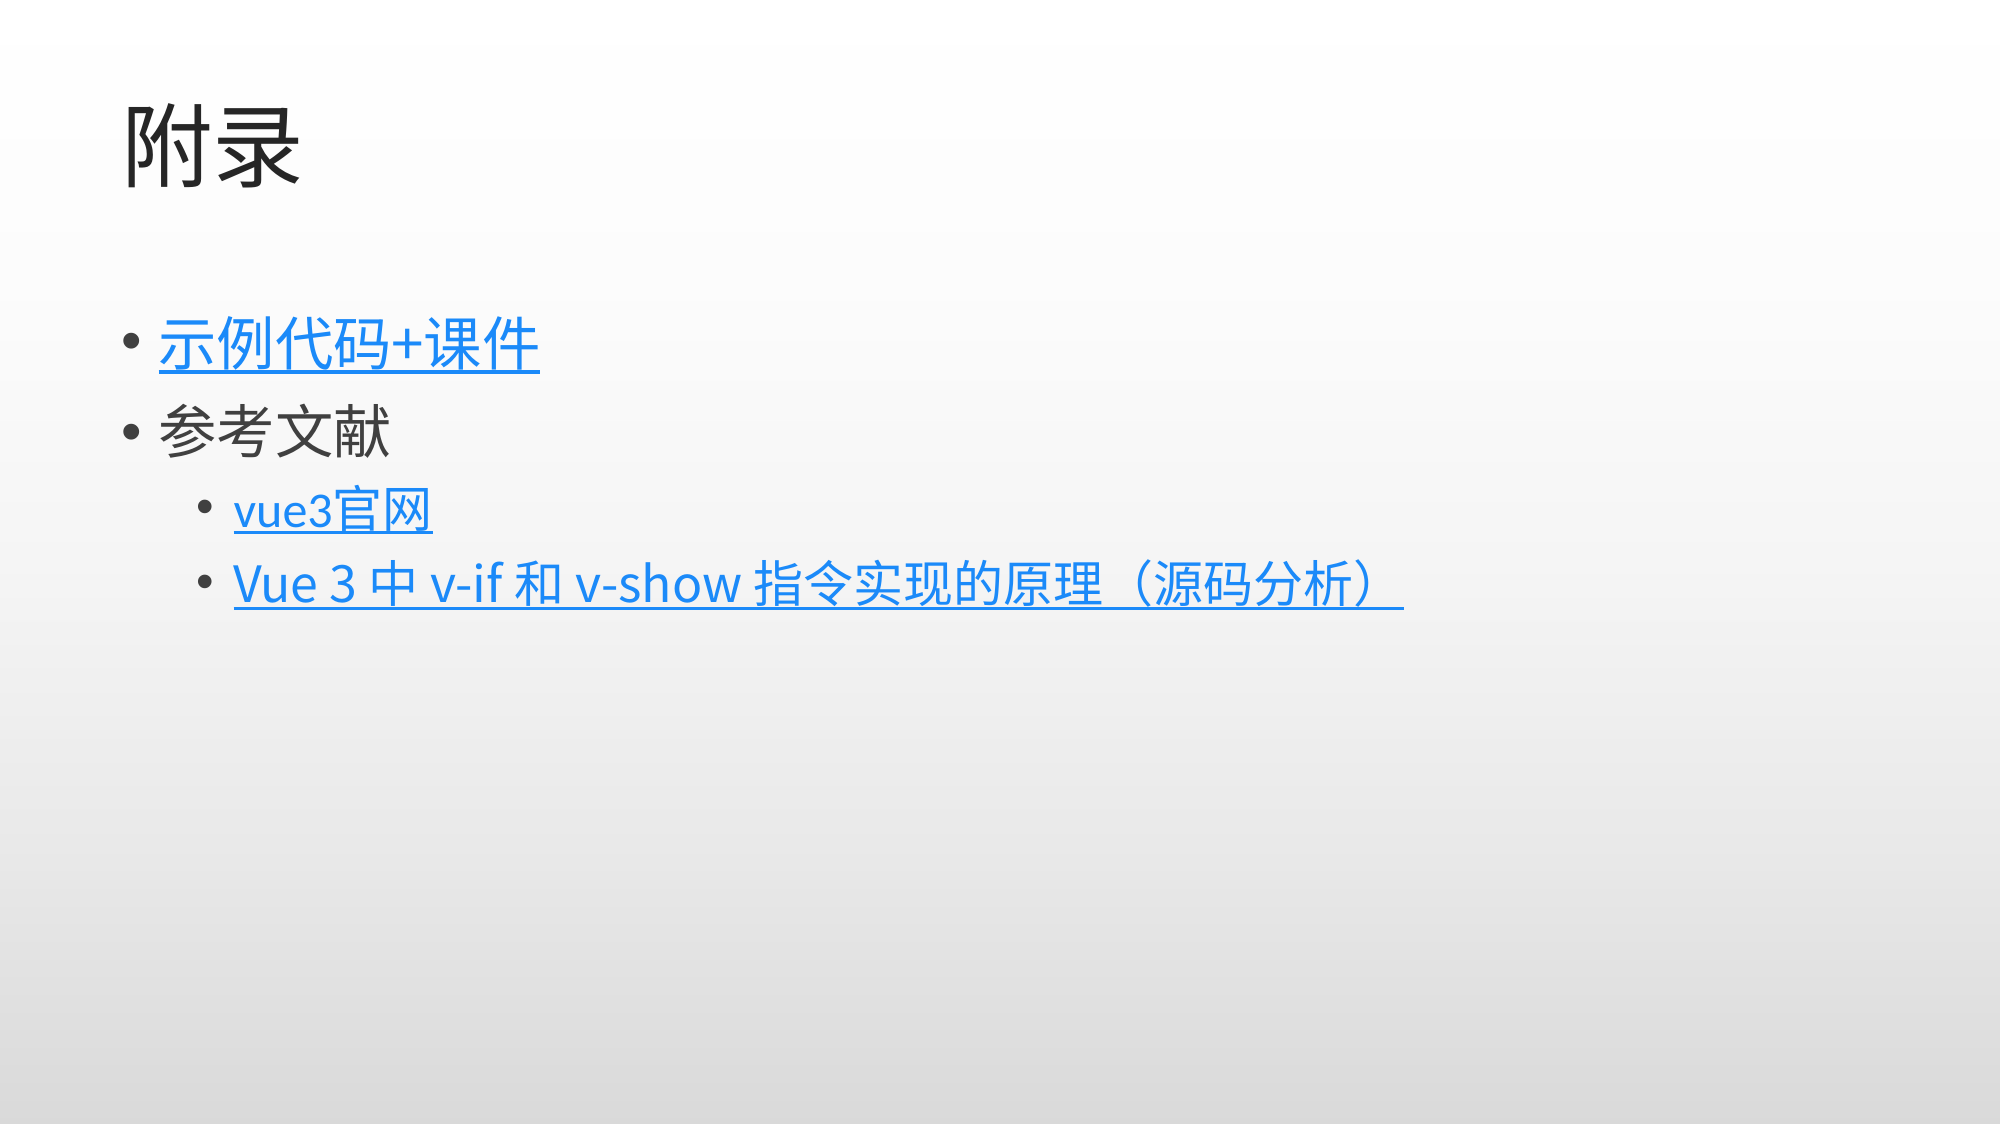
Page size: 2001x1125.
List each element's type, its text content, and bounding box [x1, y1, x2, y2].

list 示例代码+课件 参考文献 vue3官网 Vue 3 中 v-if 和 v-show 指令实现的原理（源码分析） [106, 299, 1832, 1014]
picture [0, 0, 2001, 1125]
title 附录 [106, 42, 1832, 260]
